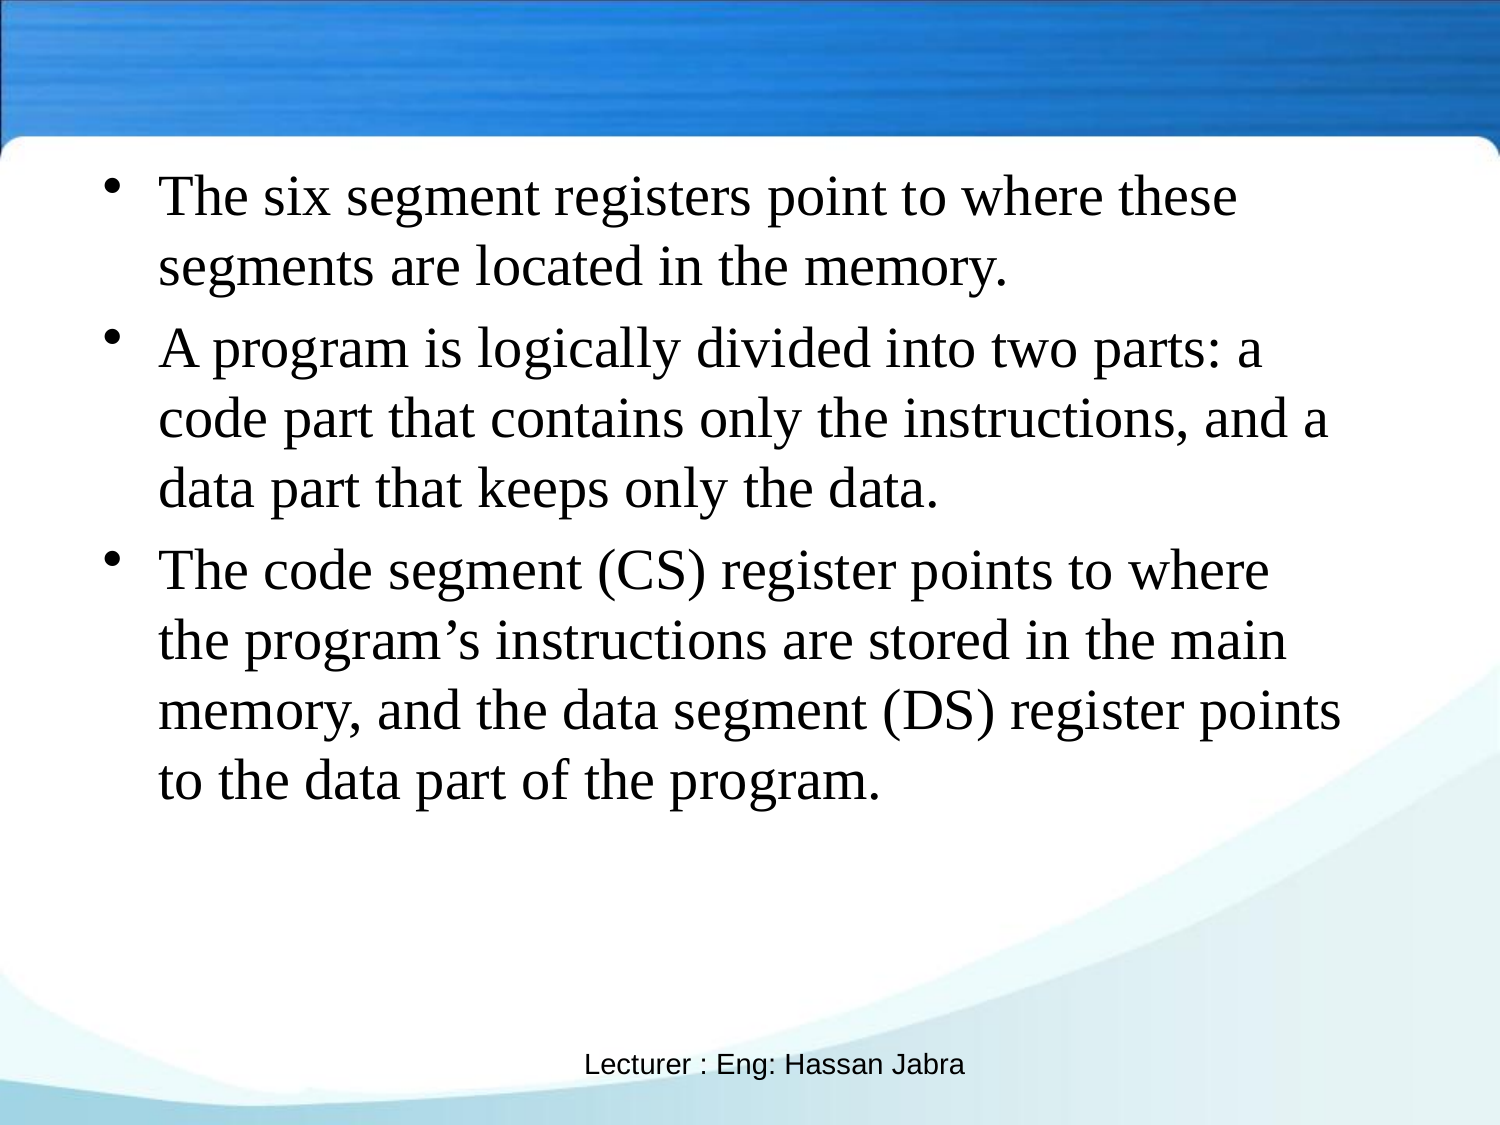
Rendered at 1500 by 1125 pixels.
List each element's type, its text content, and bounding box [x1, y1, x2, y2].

footer Lecturer : Eng: Hassan Jabra [537, 1037, 1013, 1098]
picture [0, 0, 1500, 1125]
list The six segment registers point to where these segments are located in the memory. A program is logically divided into two parts: a code part that contains only the instructions, and a data part that keeps only the data. The code segment (CS) register points to where the program’s instructions are stored in the main memory, and the data segment (DS) register points to the data part of the program. [87, 149, 1363, 975]
